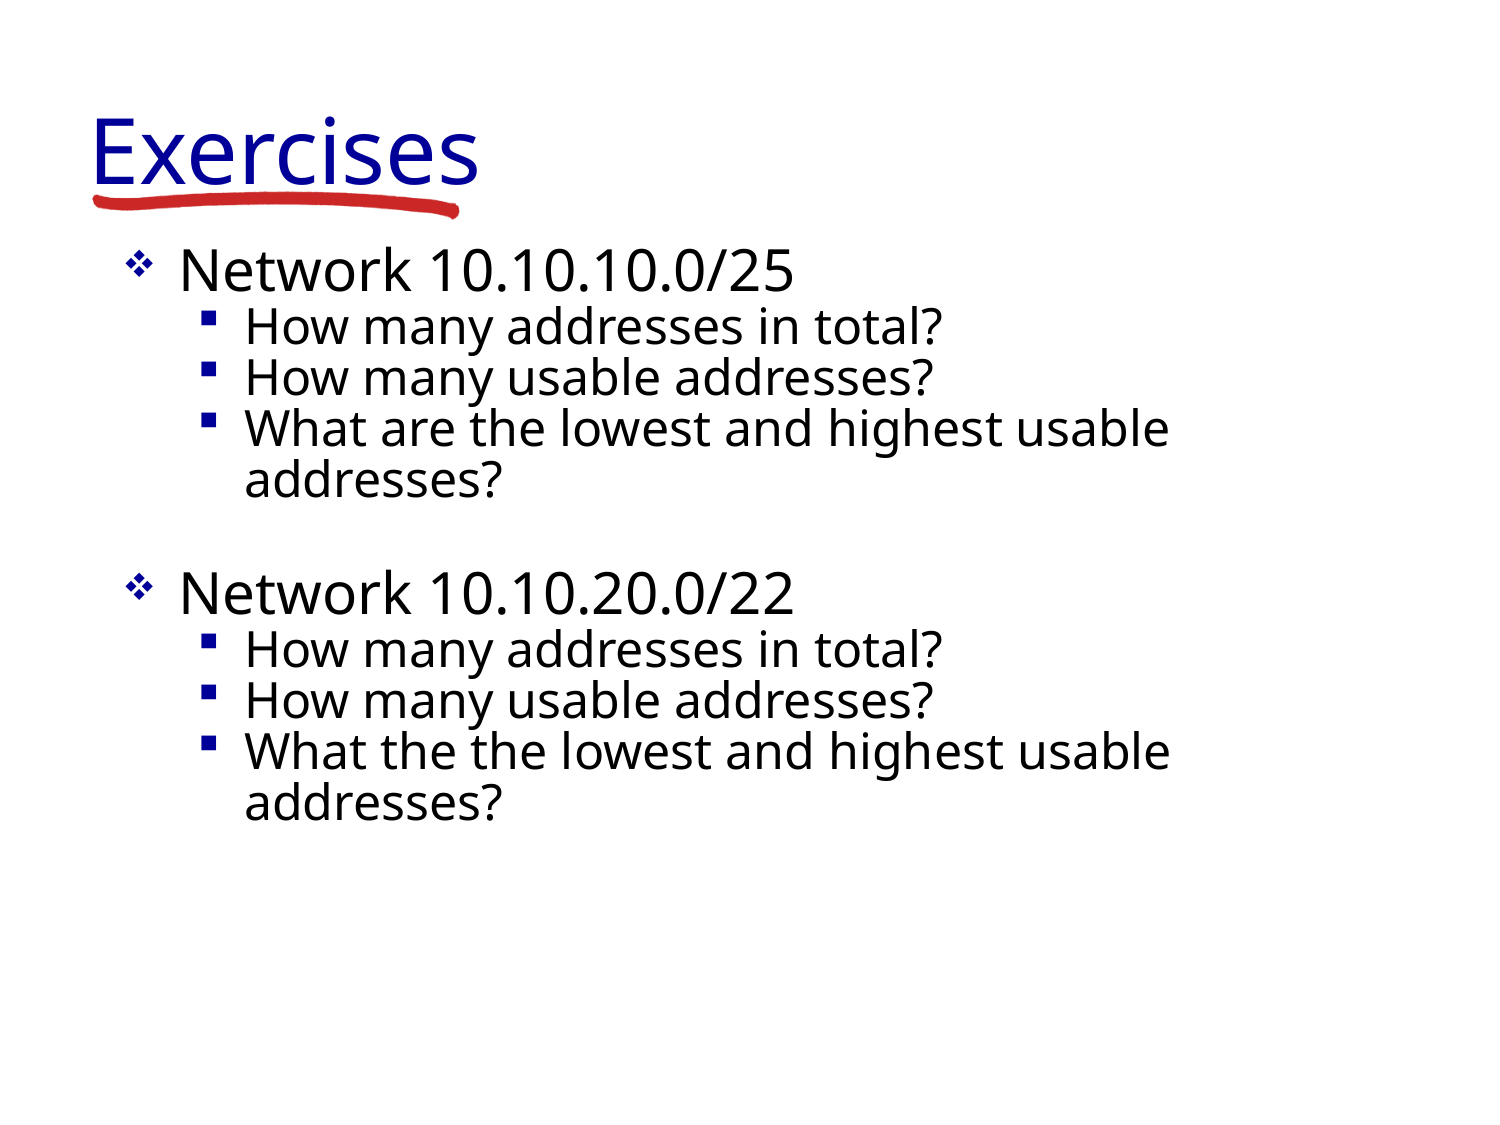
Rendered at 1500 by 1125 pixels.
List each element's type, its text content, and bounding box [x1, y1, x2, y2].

list Network 10.10.10.0/25 How many addresses in total? How many usable addresses? What are the lowest and highest usable addresses? Network 10.10.20.0/22 How many addresses in total? How many usable addresses? What the the lowest and highest usable addresses? [107, 236, 1411, 1012]
title Exercises [73, 79, 1411, 217]
picture [90, 183, 463, 228]
